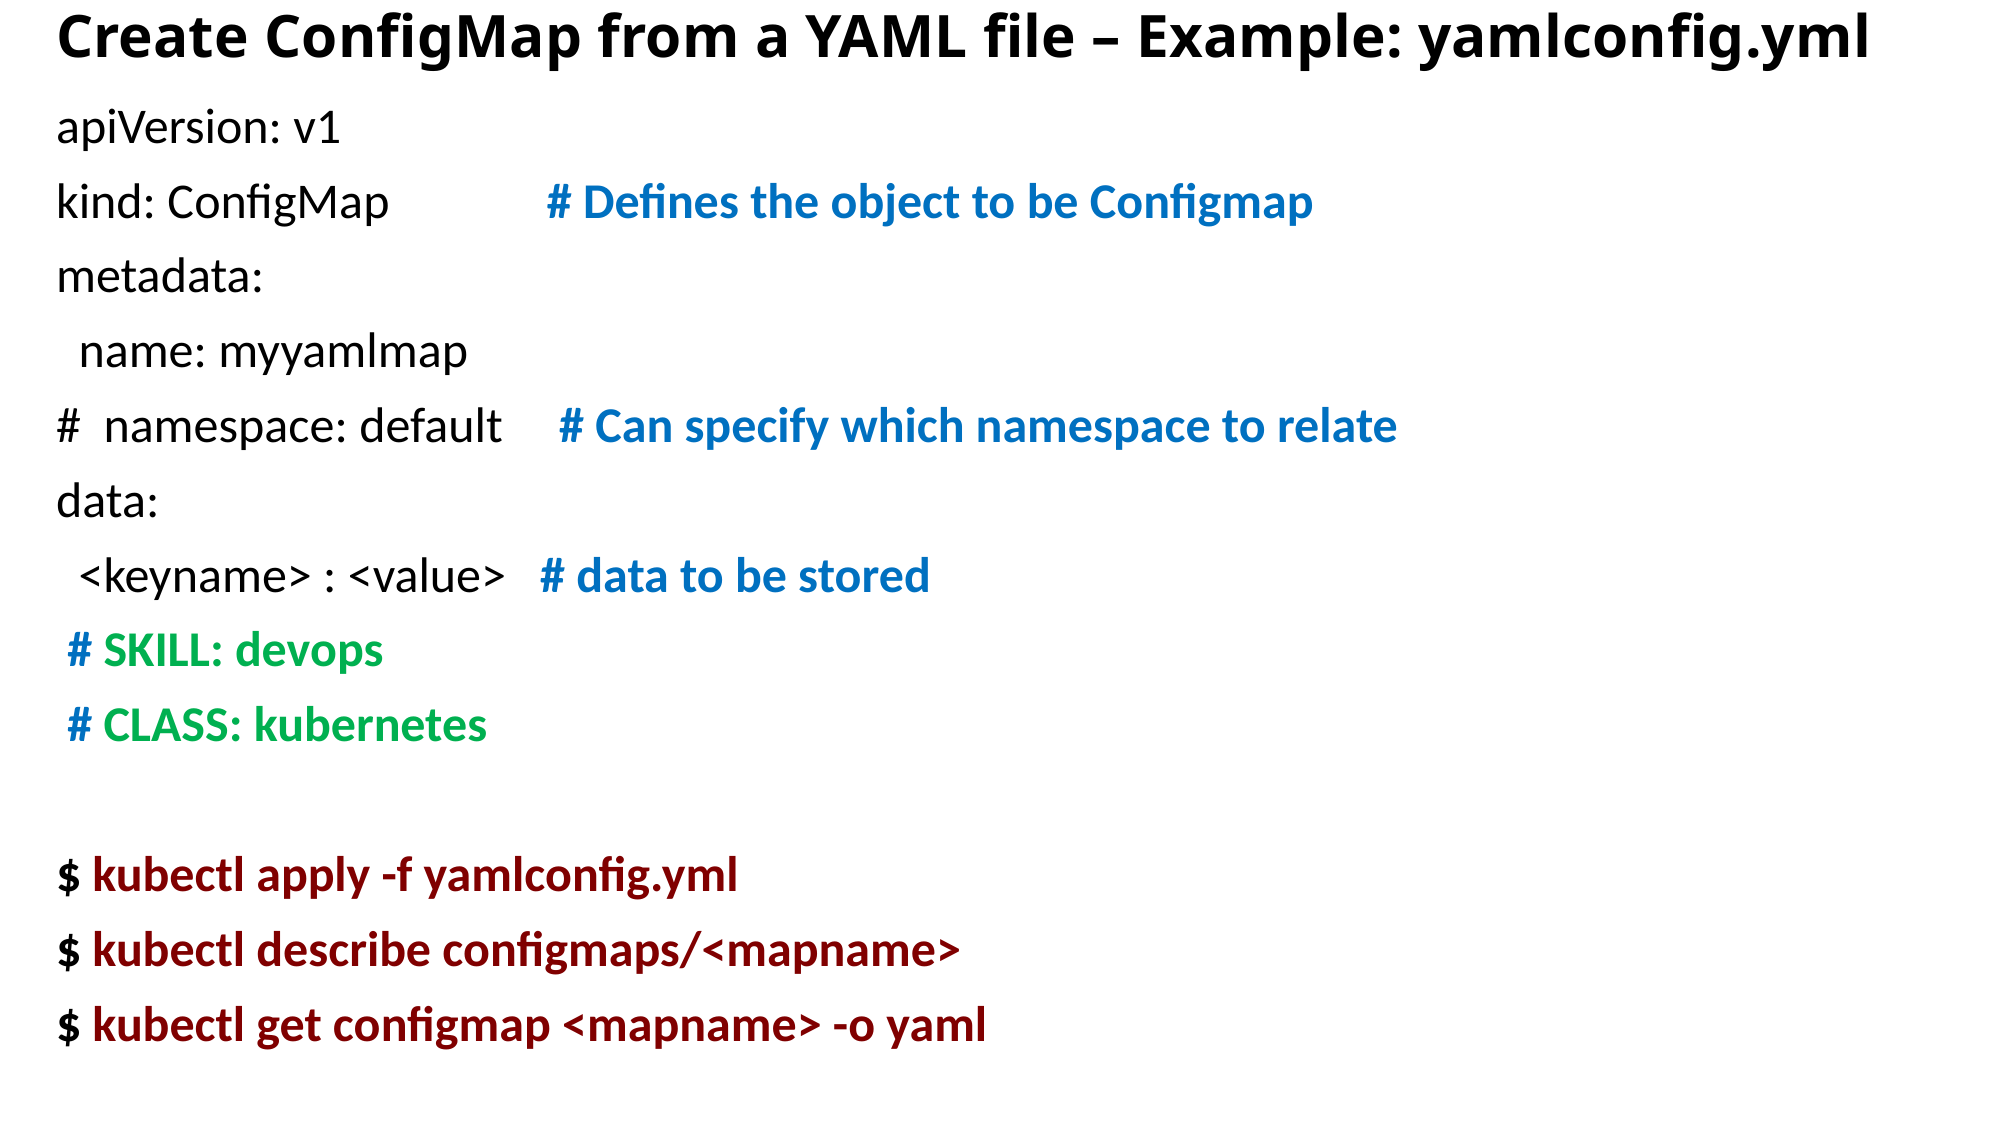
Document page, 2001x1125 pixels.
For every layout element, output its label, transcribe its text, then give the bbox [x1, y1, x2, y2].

text_box Create ConfigMap from a YAML file – Example: yamlconfig.yml [41, 0, 1934, 92]
text_box apiVersion: v1 kind: ConfigMap # Defines the object to be Configmap metadata: name: myyamlmap # namespace: default # Can specify which namespace to relate data: <keyname> : <value> # data to be stored # SKILL: devops # CLASS: kubernetes $ kubectl apply -f yamlconfig.yml $ kubectl describe configmaps/<mapname> $ kubectl get configmap <mapname> -o yaml [41, 92, 2000, 1125]
